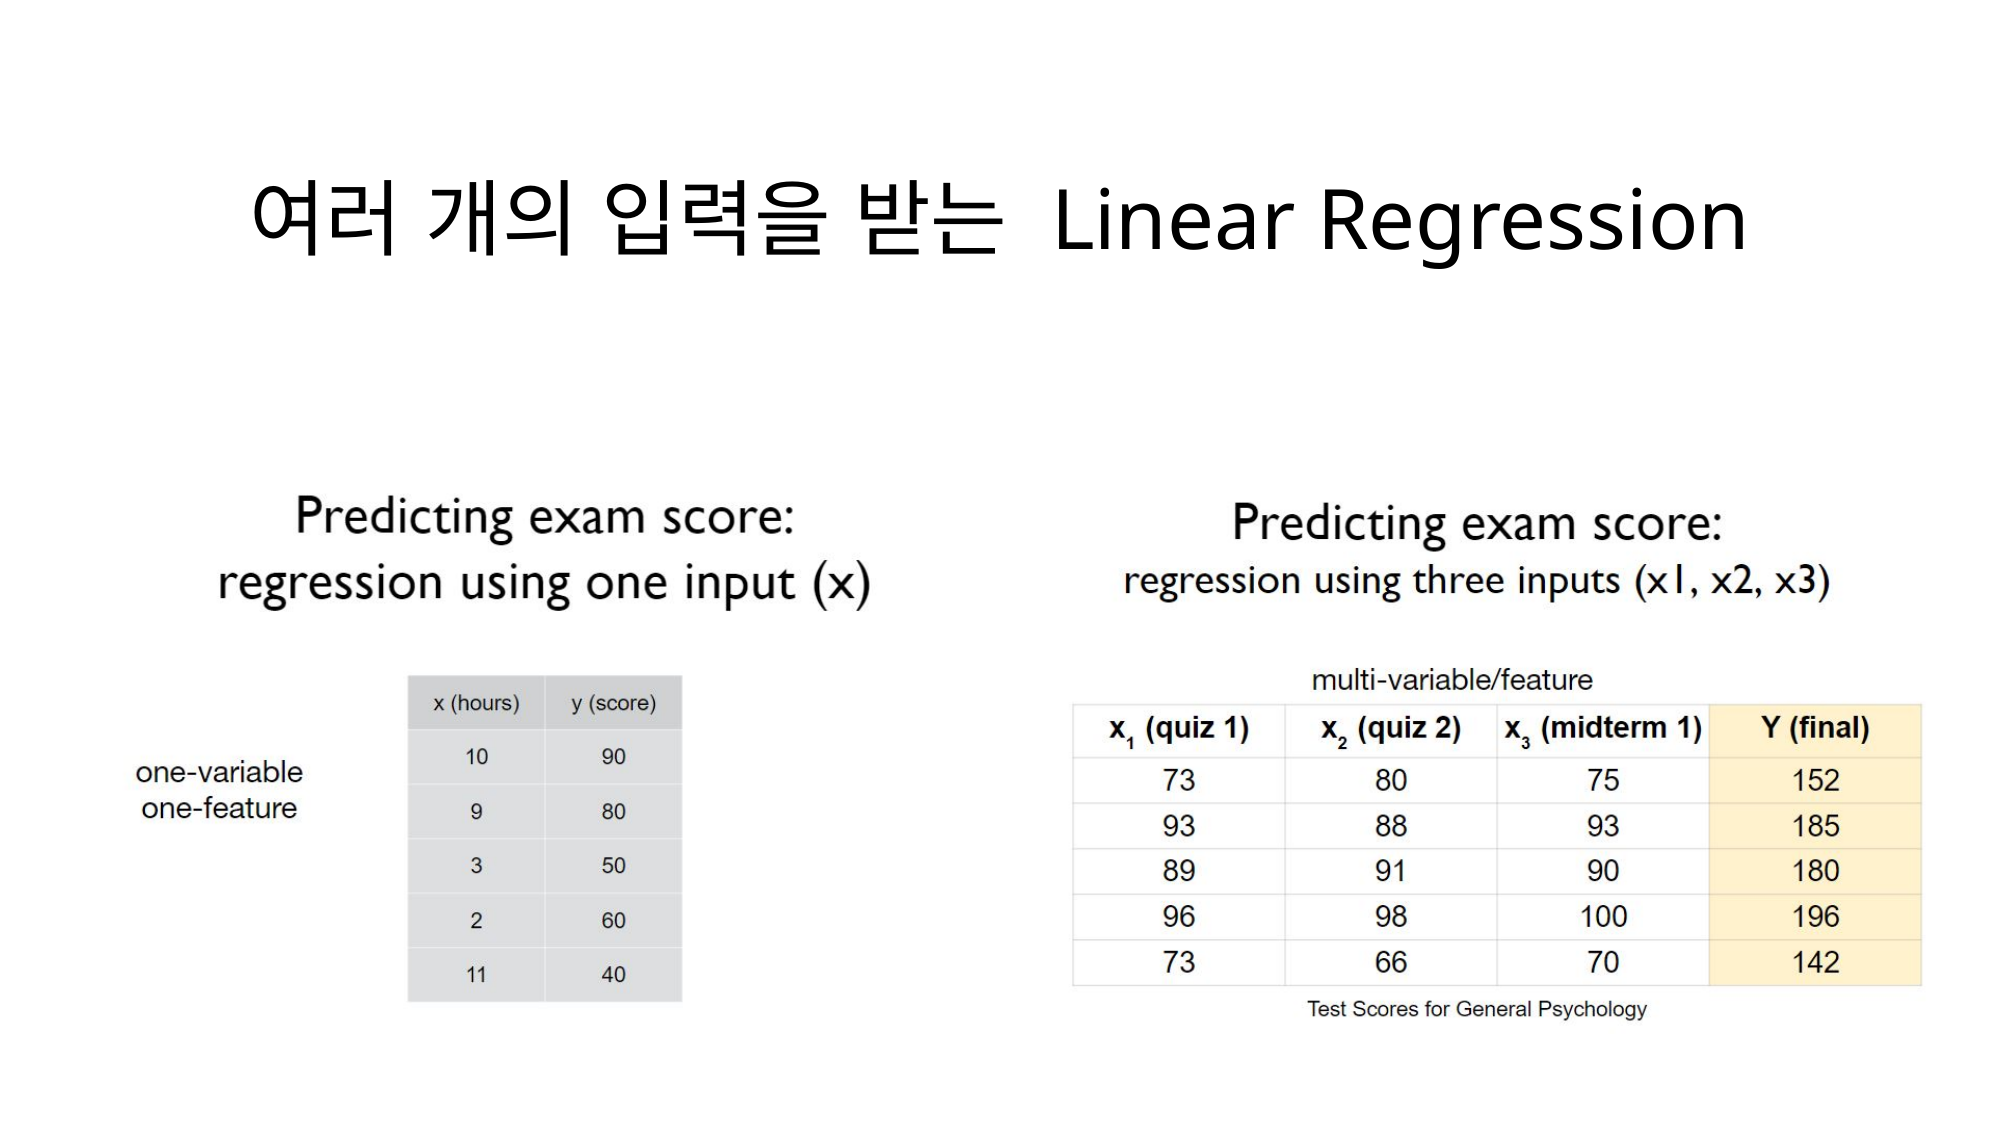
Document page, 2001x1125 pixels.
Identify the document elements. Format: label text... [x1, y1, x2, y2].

title 여러 개의 입력을 받는 Linear Regression [196, 92, 1804, 275]
picture [1044, 485, 1941, 1035]
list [106, 485, 909, 1035]
